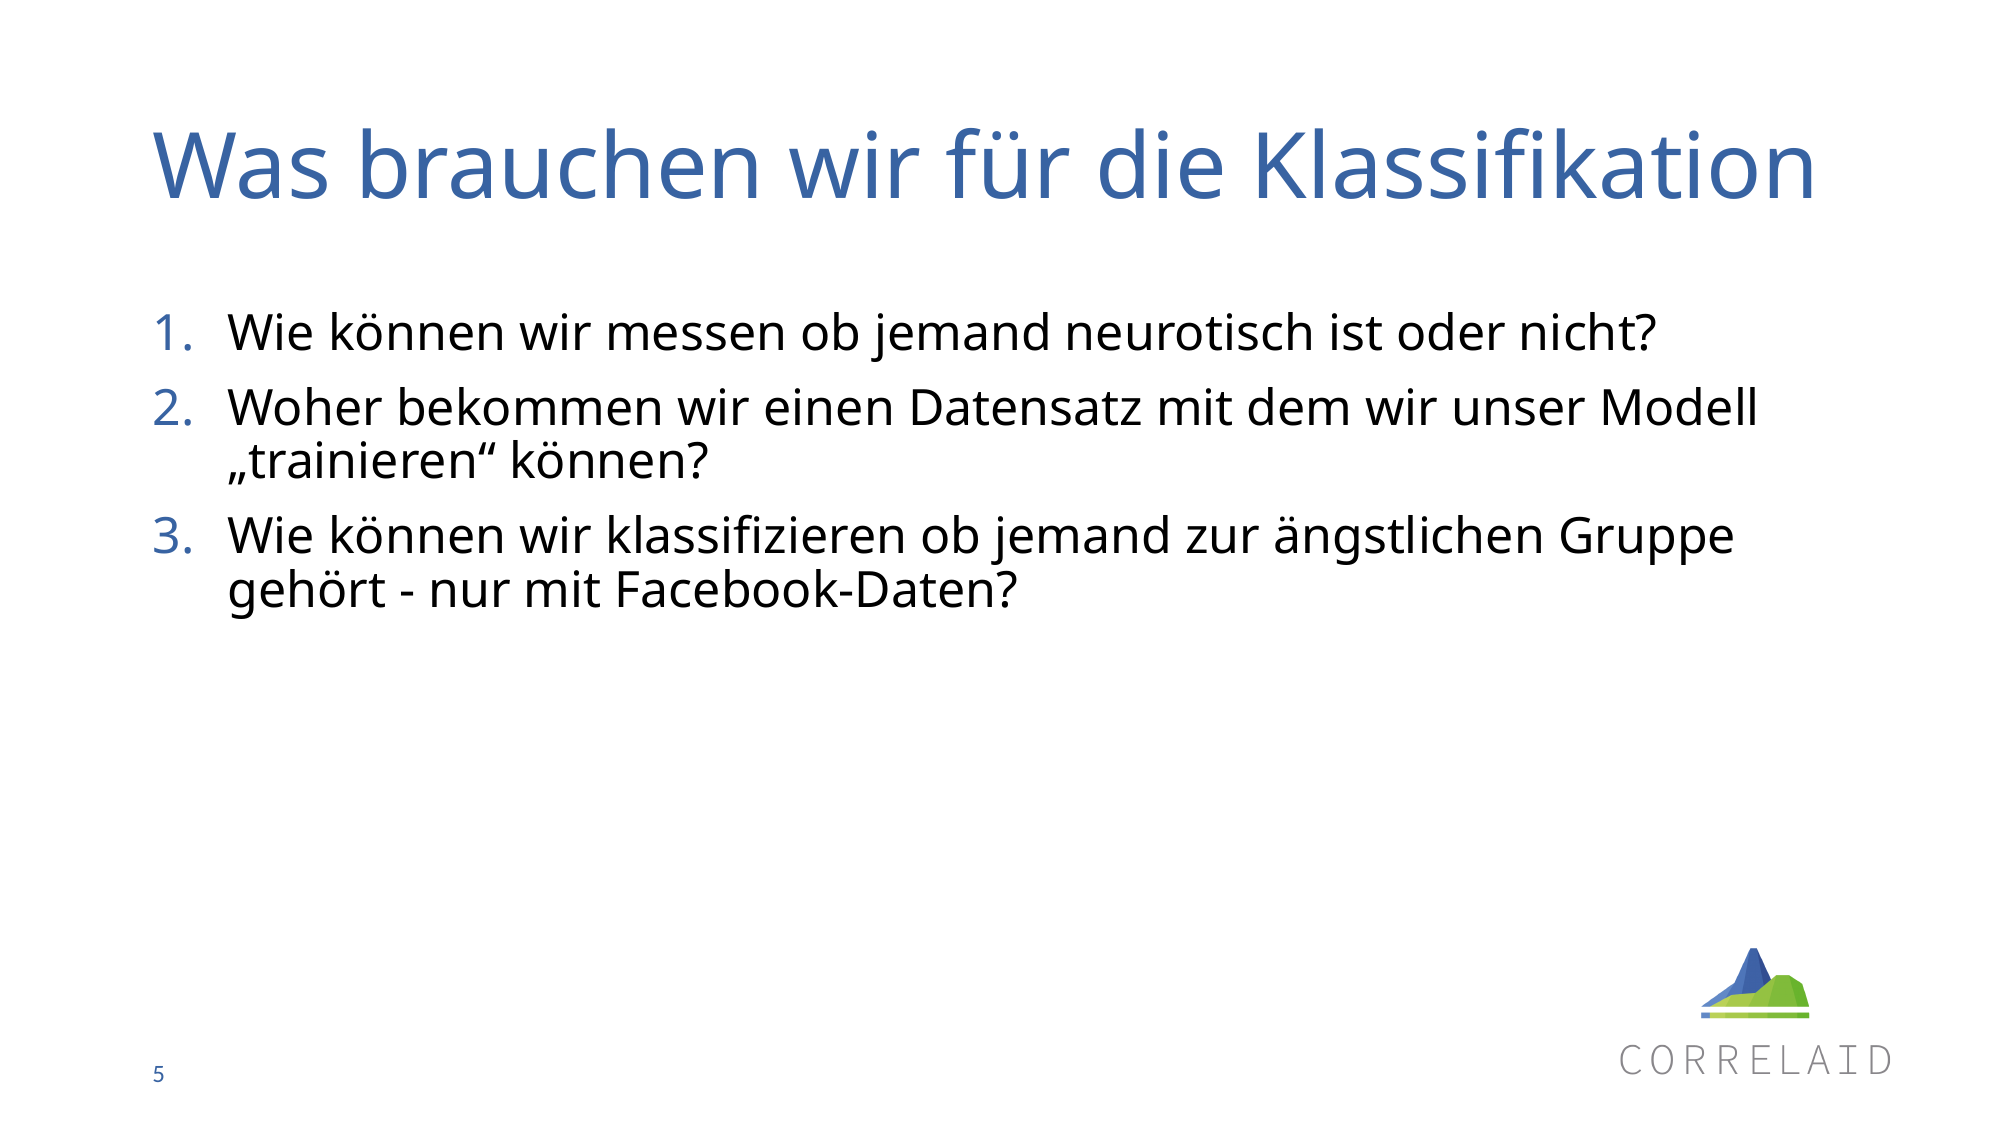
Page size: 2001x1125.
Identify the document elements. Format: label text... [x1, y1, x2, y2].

picture [1573, 920, 1938, 1103]
slide_number 5 [137, 1042, 588, 1103]
title Was brauchen wir für die Klassifikation [137, 59, 1863, 278]
list Wie können wir messen ob jemand neurotisch ist oder nicht? Woher bekommen wir einen Datensatz mit dem wir unser Modell „trainieren“ können? Wie können wir klassifizieren ob jemand zur ängstlichen Gruppe gehört - nur mit Facebook-Daten? [137, 299, 1863, 1014]
